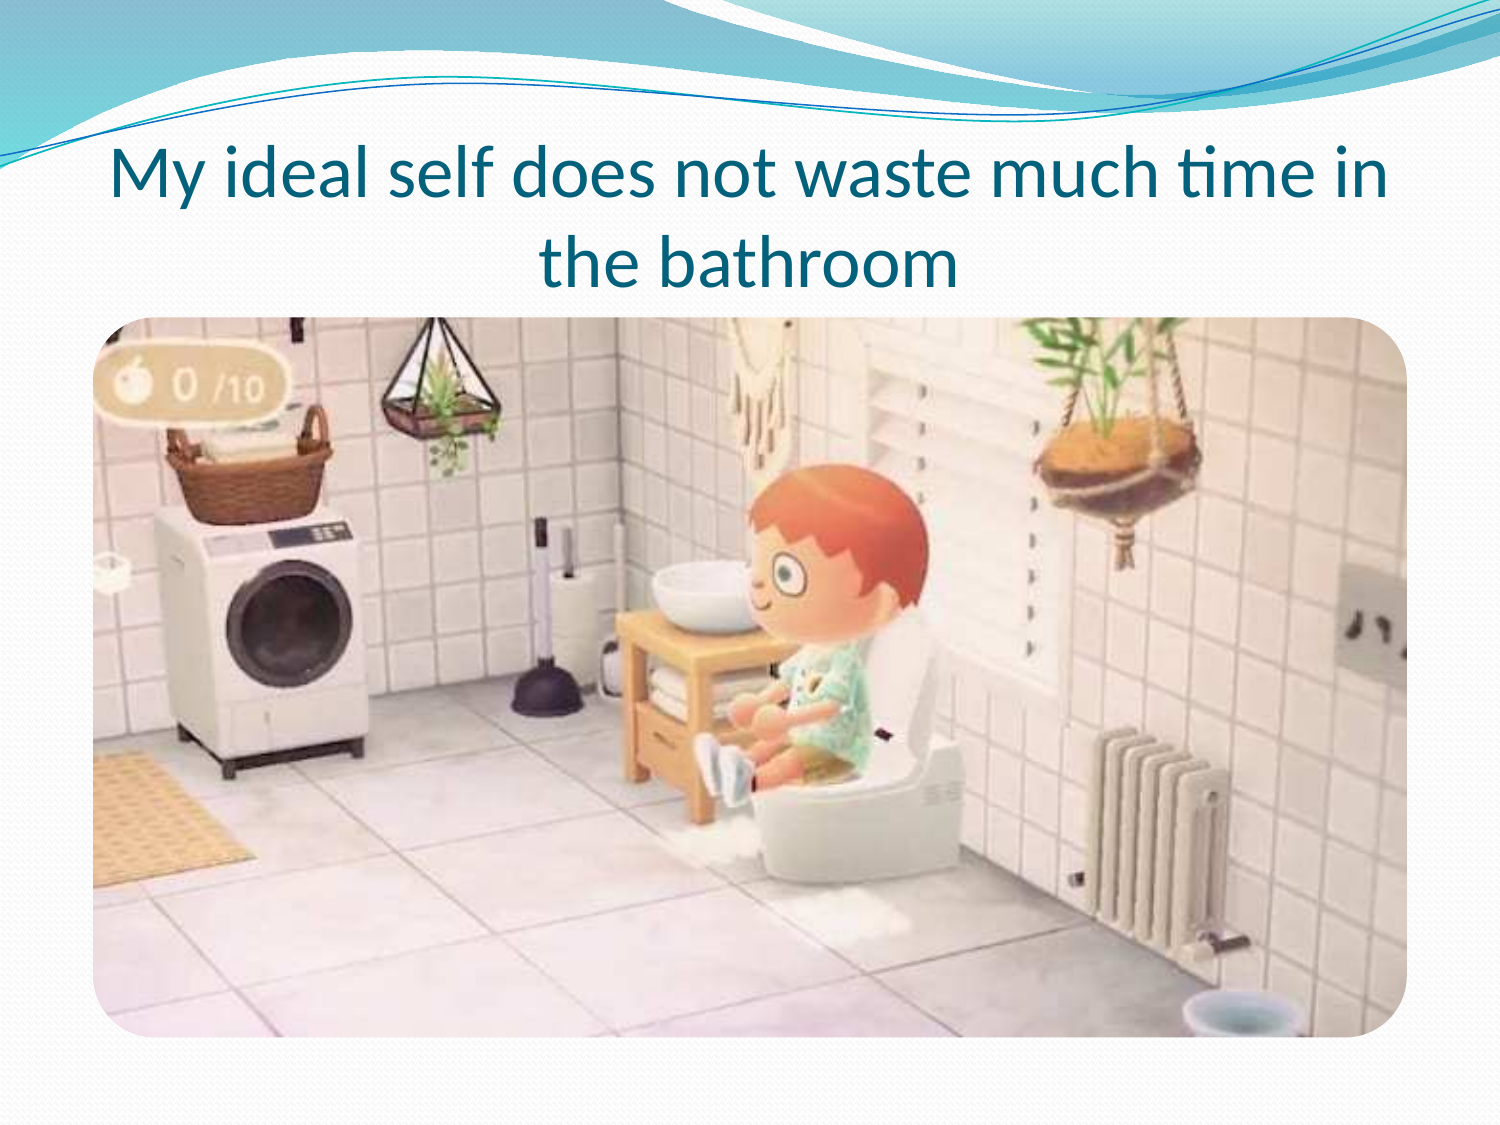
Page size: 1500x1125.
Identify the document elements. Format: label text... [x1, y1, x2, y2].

title My ideal self does not waste much time in the bathroom [75, 115, 1425, 303]
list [92, 317, 1408, 1038]
